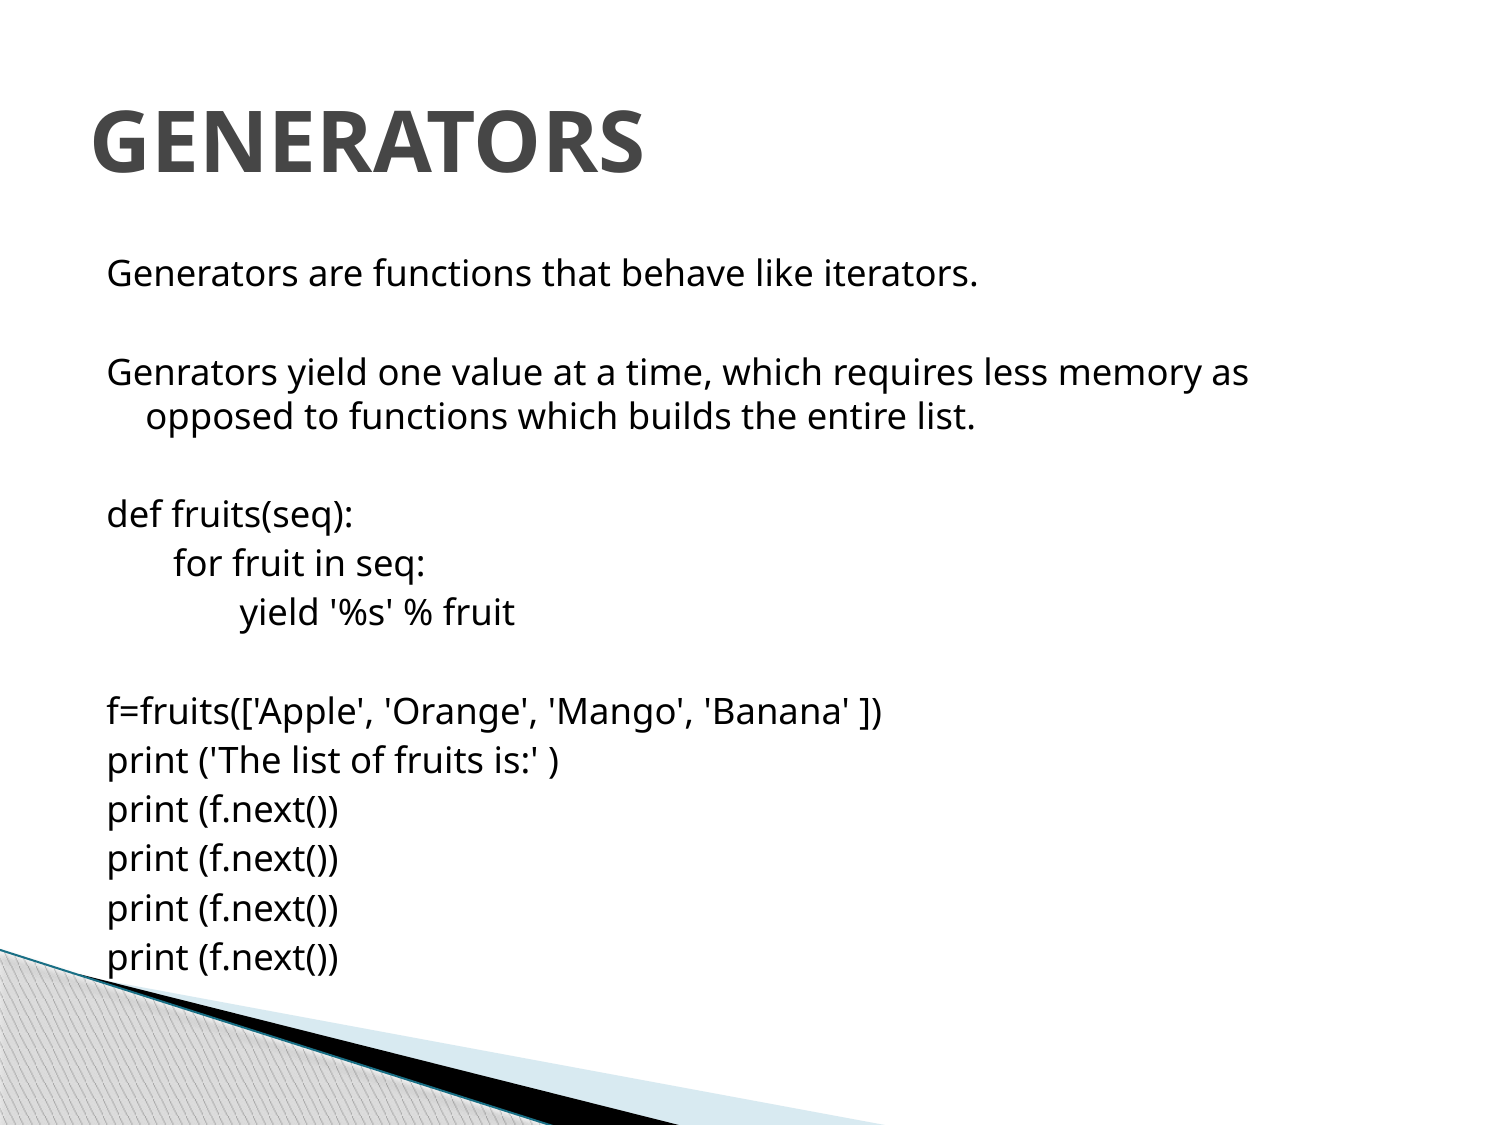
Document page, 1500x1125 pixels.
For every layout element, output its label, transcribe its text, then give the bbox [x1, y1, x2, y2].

title GENERATORS [75, 45, 1425, 233]
list Generators are functions that behave like iterators. Genrators yield one value at a time, which requires less memory as opposed to functions which builds the entire list. def fruits(seq): for fruit in seq: yield '%s' % fruit f=fruits(['Apple', 'Orange', 'Mango', 'Banana' ]) print ('The list of fruits is:' ) print (f.next()) print (f.next()) print (f.next()) print (f.next()) [75, 243, 1425, 986]
